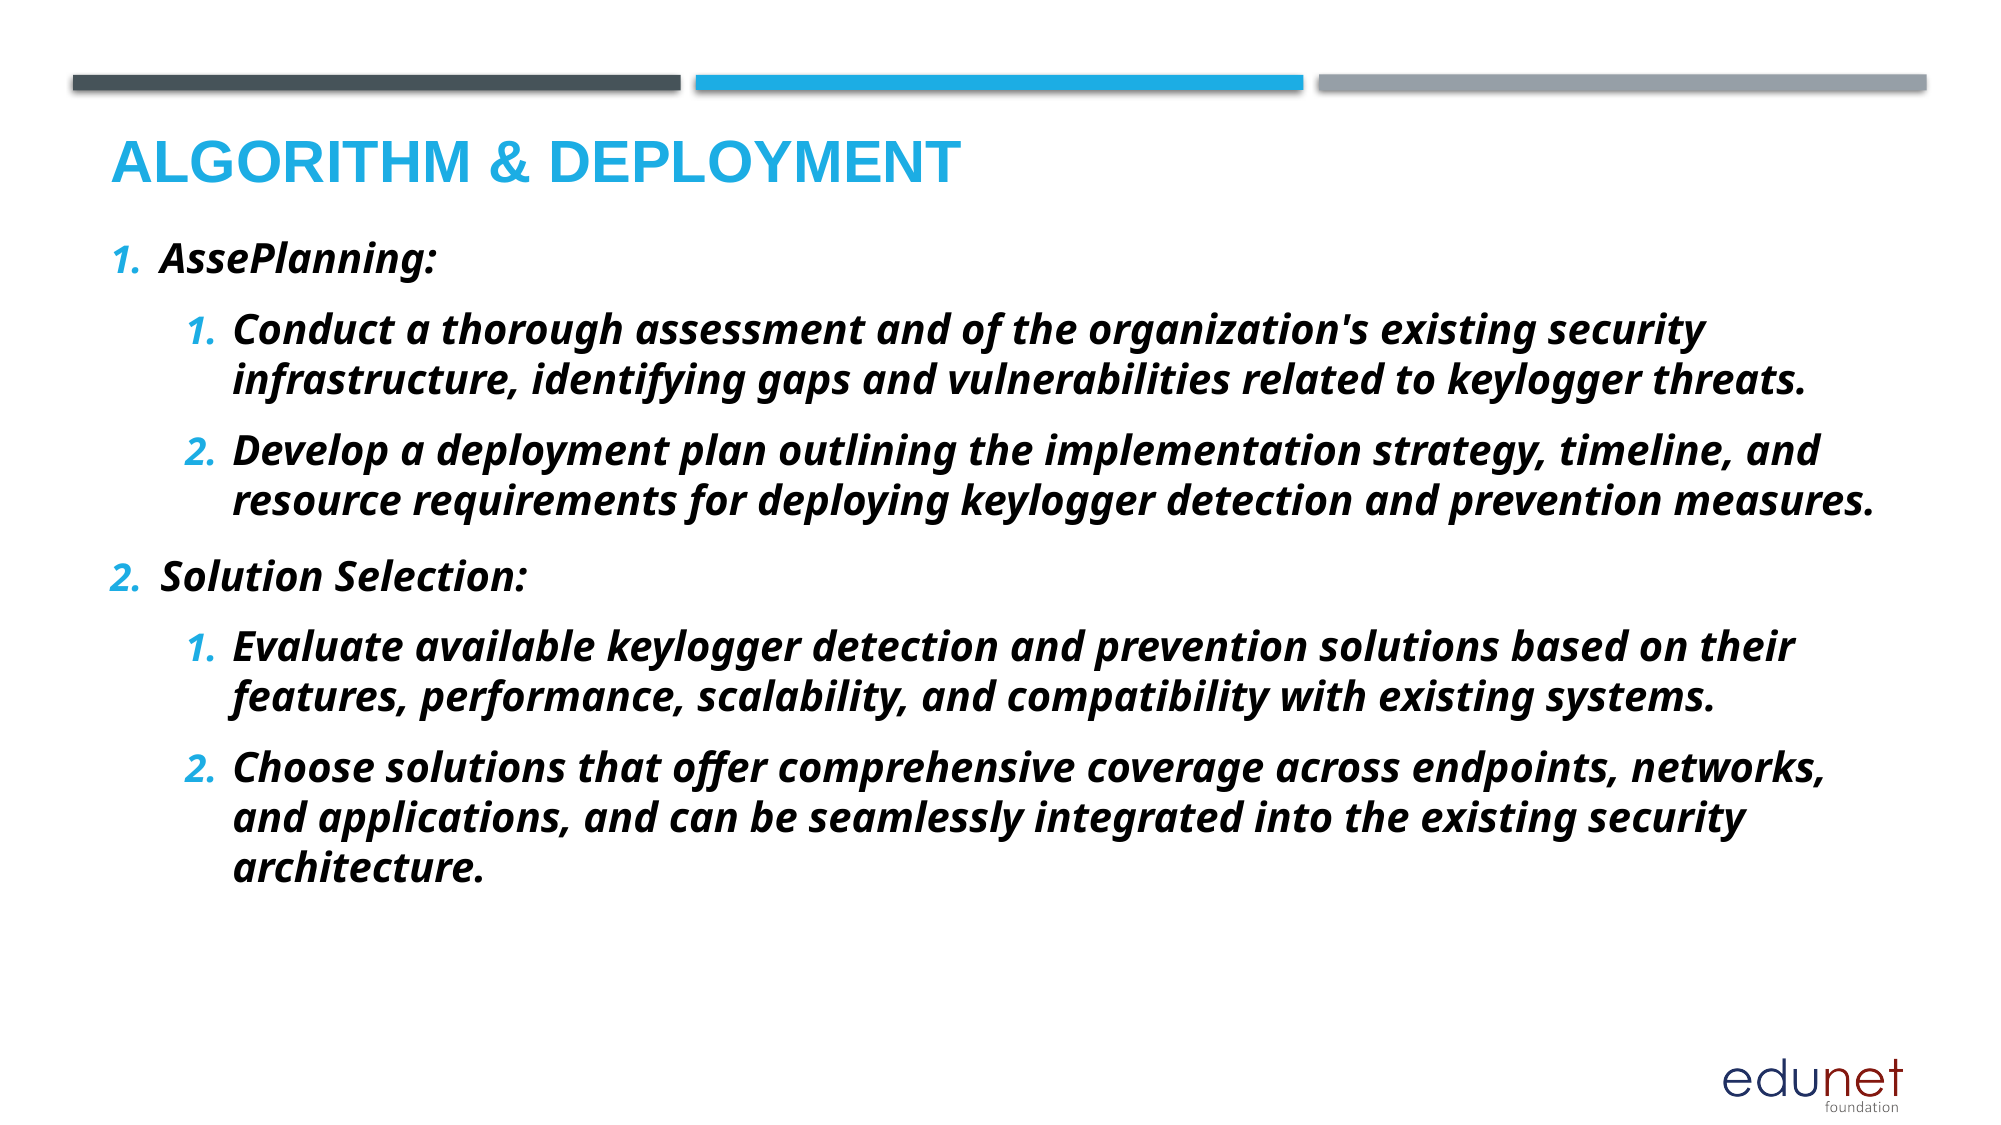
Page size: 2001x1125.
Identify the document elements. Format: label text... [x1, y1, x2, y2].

list AssePlanning: Conduct a thorough assessment and of the organization's existing security infrastructure, identifying gaps and vulnerabilities related to keylogger threats. Develop a deployment plan outlining the implementation strategy, timeline, and resource requirements for deploying keylogger detection and prevention measures. Solution Selection: Evaluate available keylogger detection and prevention solutions based on their features, performance, scalability, and compatibility with existing systems. Choose solutions that offer comprehensive coverage across endpoints, networks, and applications, and can be seamlessly integrated into the existing security architecture. [95, 213, 1905, 981]
title Algorithm & Deployment [95, 115, 1905, 203]
picture [1719, 1056, 1905, 1116]
